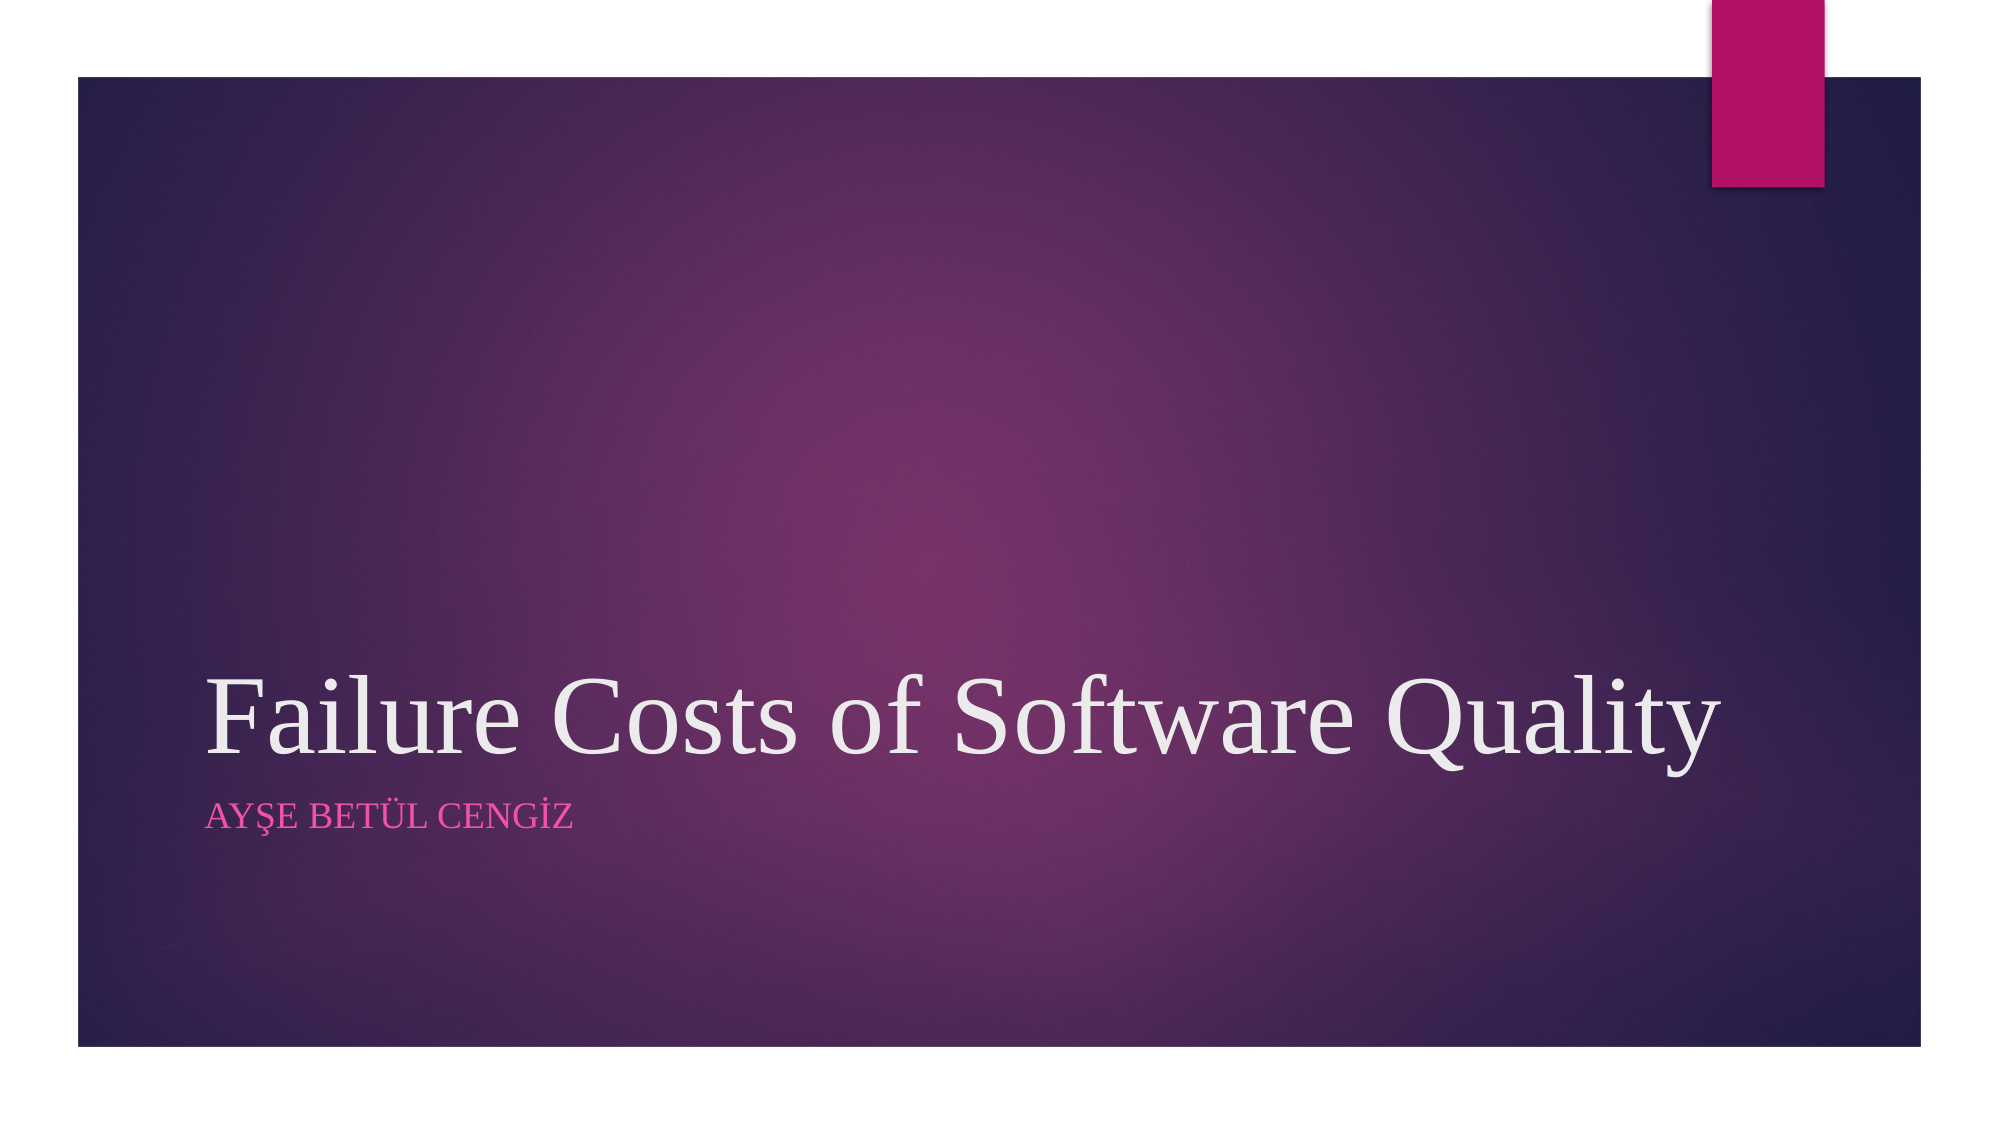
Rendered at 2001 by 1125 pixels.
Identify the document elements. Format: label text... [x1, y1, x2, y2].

subtitle Ayşe Betül CENGİZ [189, 783, 1638, 925]
title Failure Costs of Software Quality [189, 637, 1811, 784]
